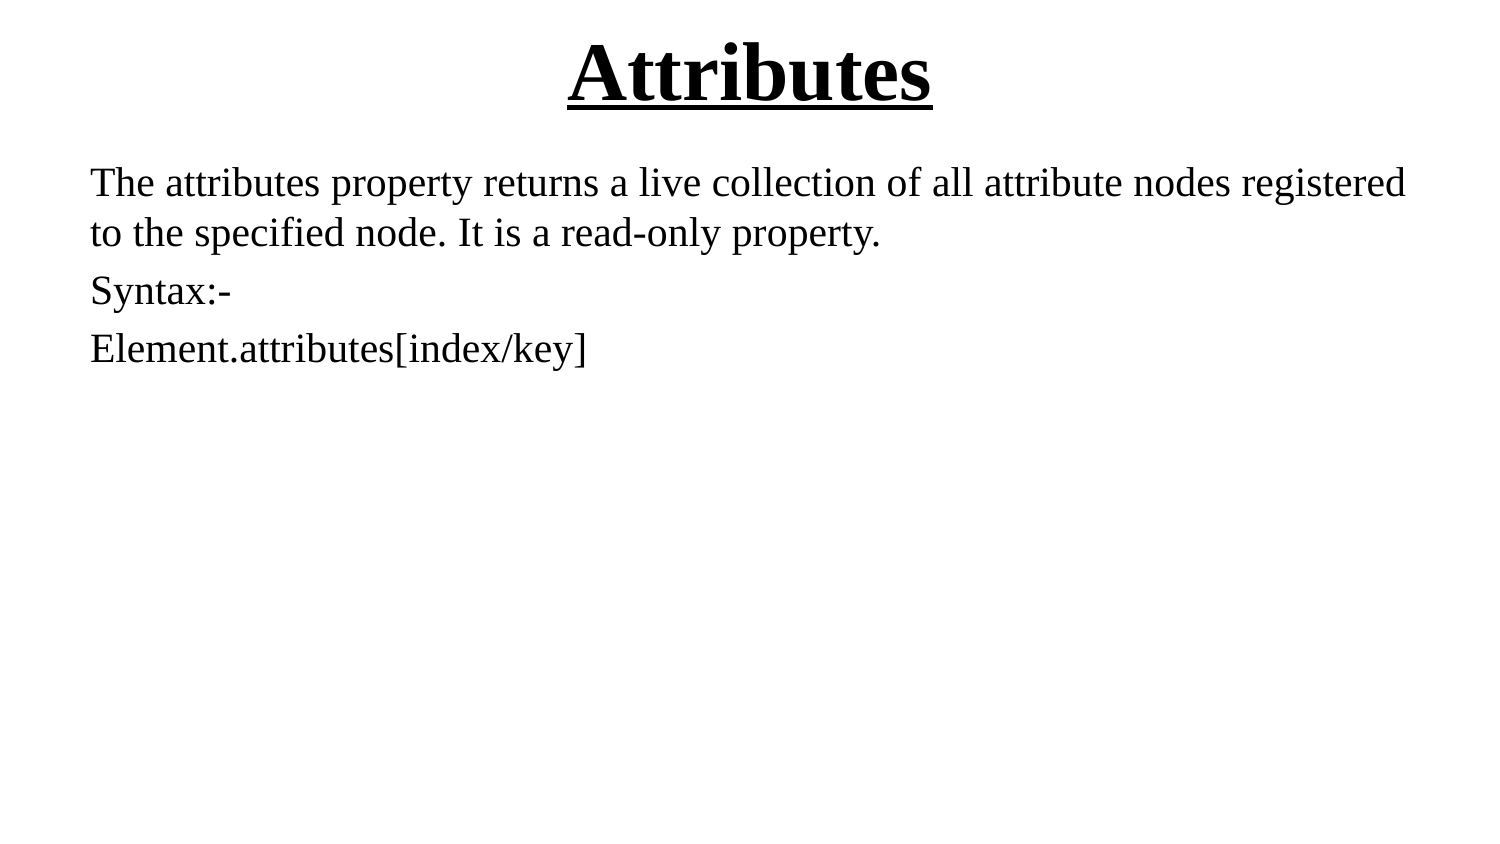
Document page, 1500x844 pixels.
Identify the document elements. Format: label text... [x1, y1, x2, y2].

list The attributes property returns a live collection of all attribute nodes registered to the specified node. It is a read-only property. Syntax:- Element.attributes[index/key] [75, 146, 1425, 704]
title Attributes [75, 0, 1425, 138]
